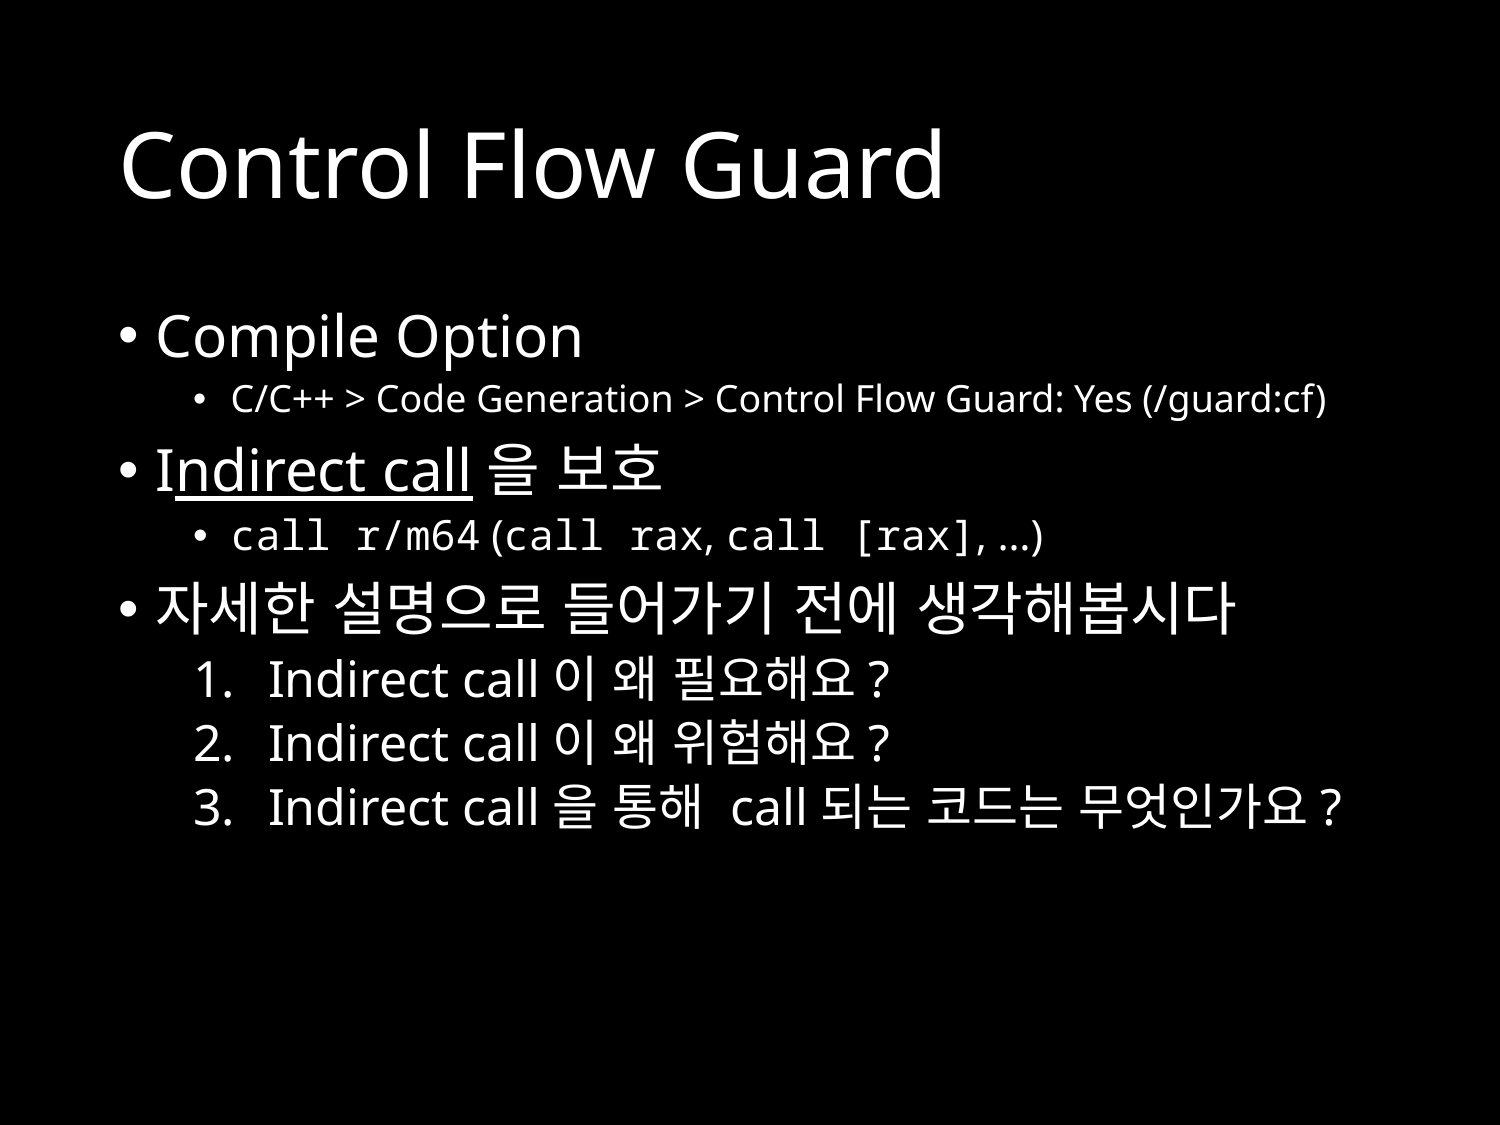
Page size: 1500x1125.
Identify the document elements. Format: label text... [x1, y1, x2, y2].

title Control Flow Guard [103, 59, 1397, 278]
list Compile Option C/C++ > Code Generation > Control Flow Guard: Yes (/guard:cf) Indirect call을 보호 call r/m64 (call rax, call [rax], …) 자세한 설명으로 들어가기 전에 생각해봅시다 Indirect call이 왜 필요해요? Indirect call이 왜 위험해요? Indirect call을 통해 call되는 코드는 무엇인가요? [103, 299, 1397, 1014]
